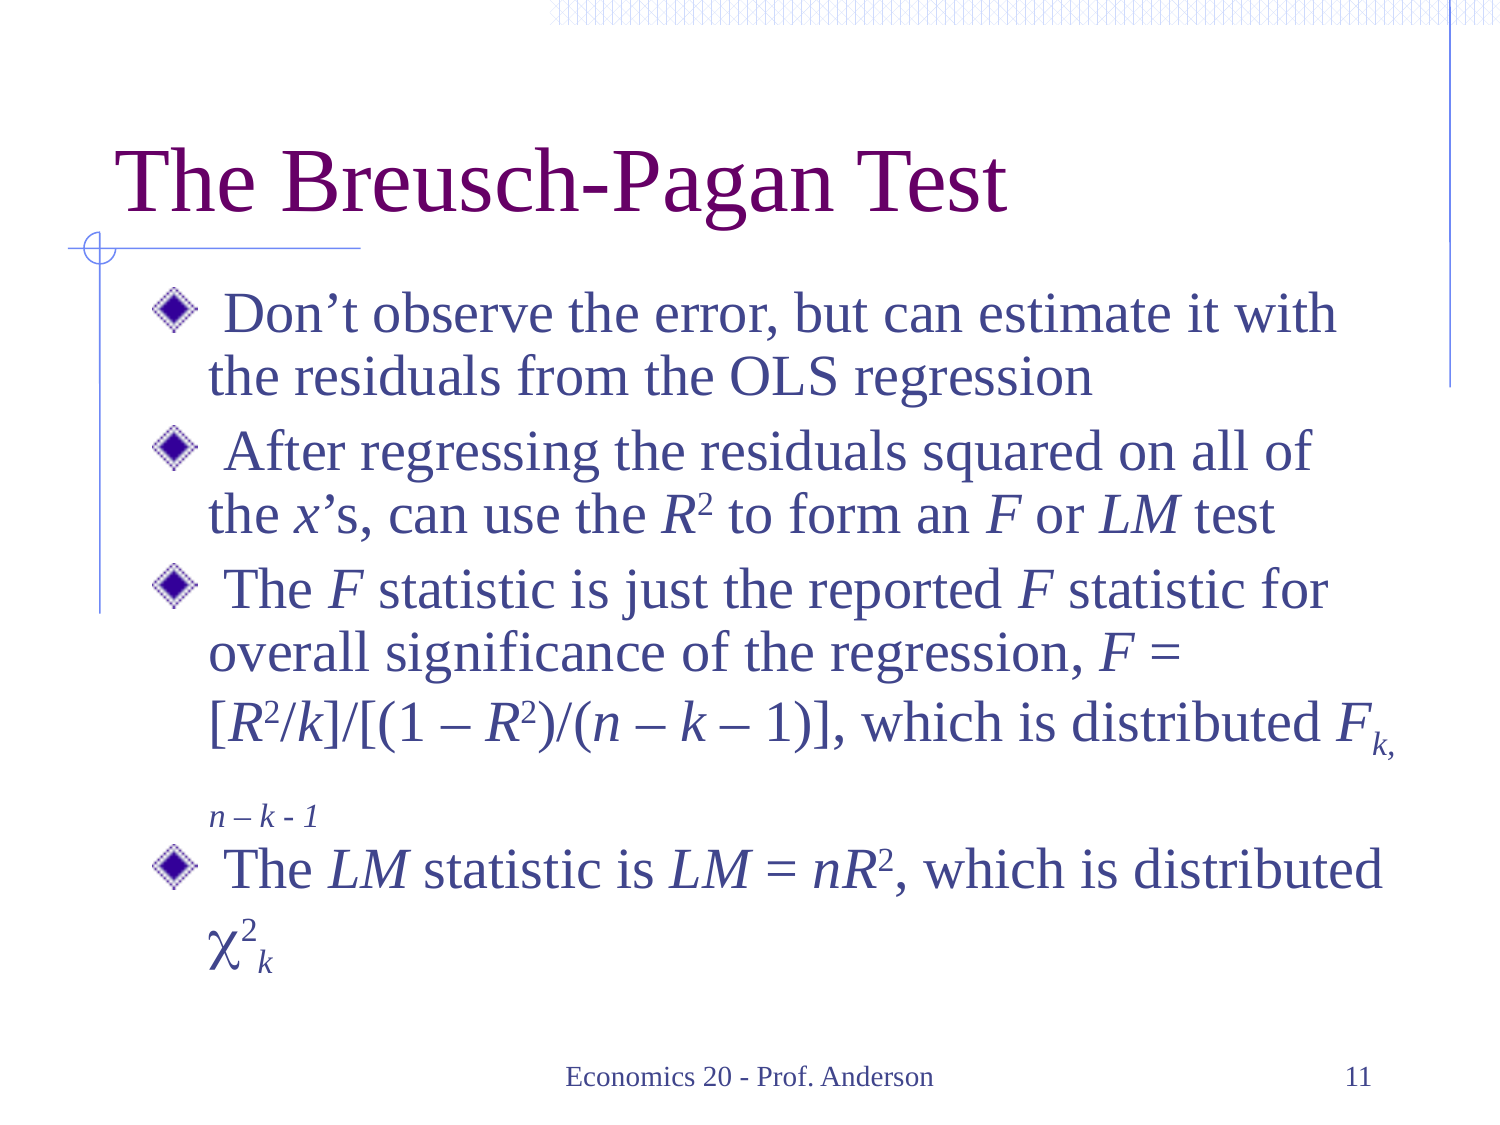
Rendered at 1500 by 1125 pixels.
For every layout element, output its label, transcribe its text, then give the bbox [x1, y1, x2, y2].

footer Economics 20 - Prof. Anderson [512, 1025, 988, 1100]
picture [152, 563, 198, 609]
slide_number 11 [1074, 1025, 1388, 1100]
picture [152, 844, 198, 890]
picture [152, 425, 198, 471]
list Don’t observe the error, but can estimate it with the residuals from the OLS regression After regressing the residuals squared on all of the x’s, can use the R2 to form an F or LM test The F statistic is just the reported F statistic for overall significance of the regression, F = [R2/k]/[(1 – R2)/(n – k – 1)], which is distributed Fk, n – k - 1 The LM statistic is LM = nR2, which is distributed c2k [137, 275, 1413, 975]
title The Breusch-Pagan Test [99, 50, 1375, 238]
picture [152, 287, 198, 333]
